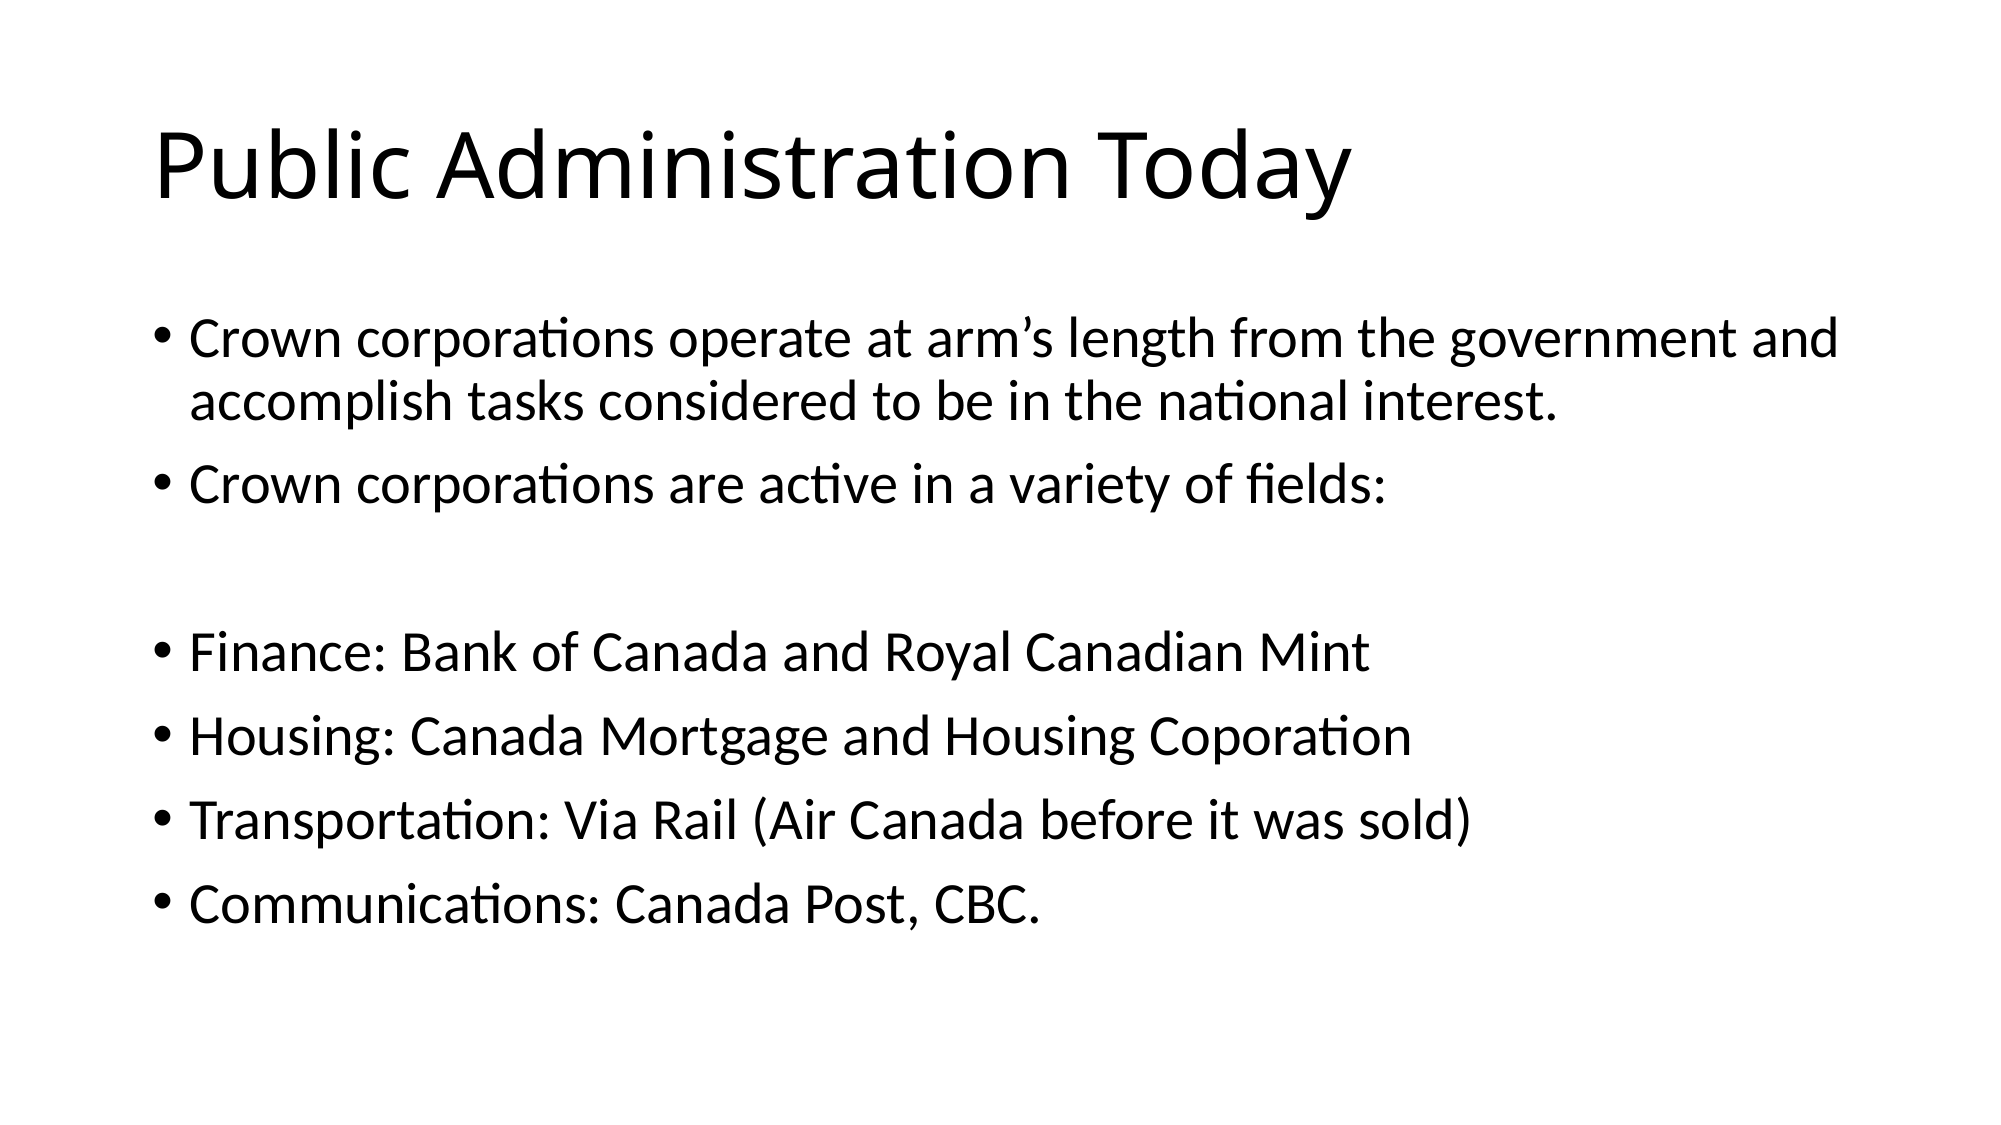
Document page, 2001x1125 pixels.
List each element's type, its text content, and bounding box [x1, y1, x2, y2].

title Public Administration Today [137, 59, 1863, 278]
list Crown corporations operate at arm’s length from the government and accomplish tasks considered to be in the national interest. Crown corporations are active in a variety of fields: Finance: Bank of Canada and Royal Canadian Mint Housing: Canada Mortgage and Housing Coporation Transportation: Via Rail (Air Canada before it was sold) Communications: Canada Post, CBC. [137, 299, 1863, 1014]
